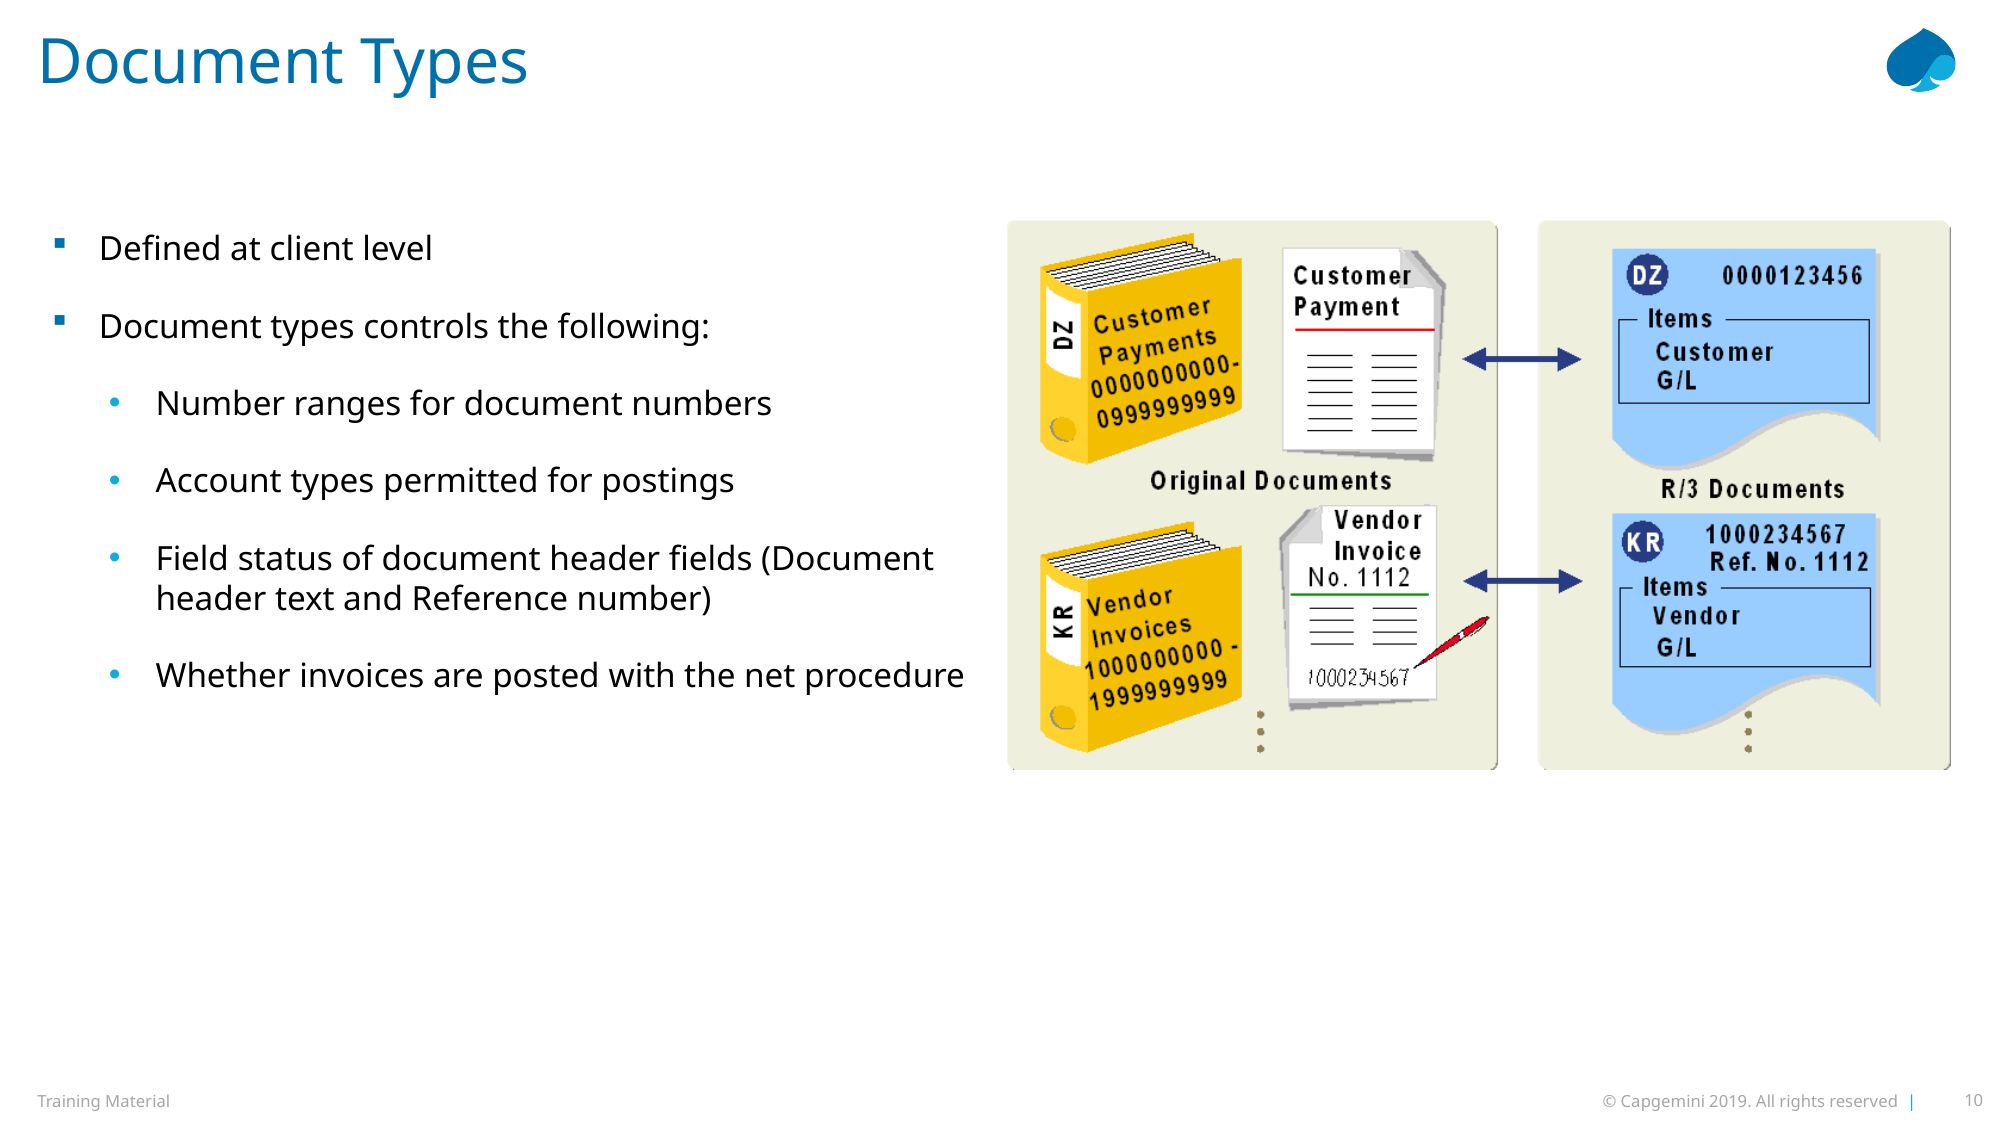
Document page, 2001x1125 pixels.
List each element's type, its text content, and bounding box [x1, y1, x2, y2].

text_box Defined at client level Document types controls the following: Number ranges for document numbers Account types permitted for postings Field status of document header fields (Document header text and Reference number) Whether invoices are posted with the net procedure [37, 219, 993, 732]
picture [1007, 219, 1951, 770]
title Document Types [37, 0, 1863, 119]
